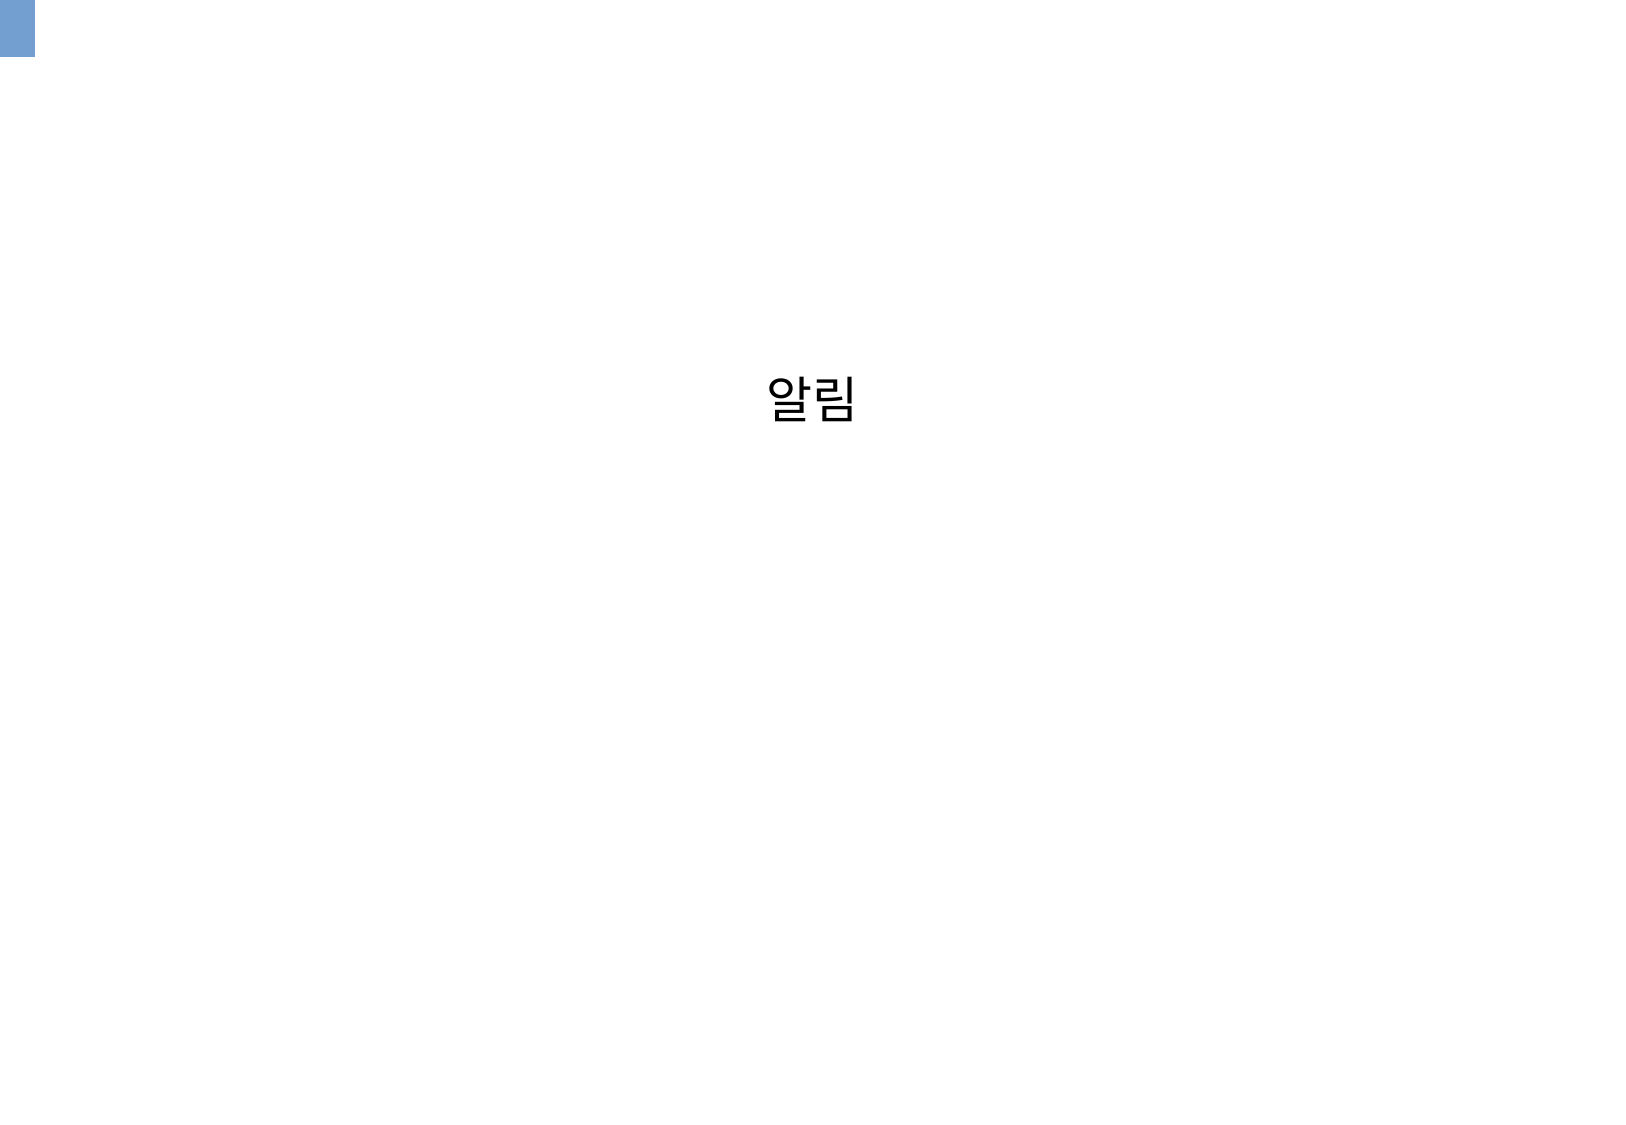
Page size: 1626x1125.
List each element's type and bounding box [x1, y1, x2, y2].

text_box [751, 361, 874, 437]
